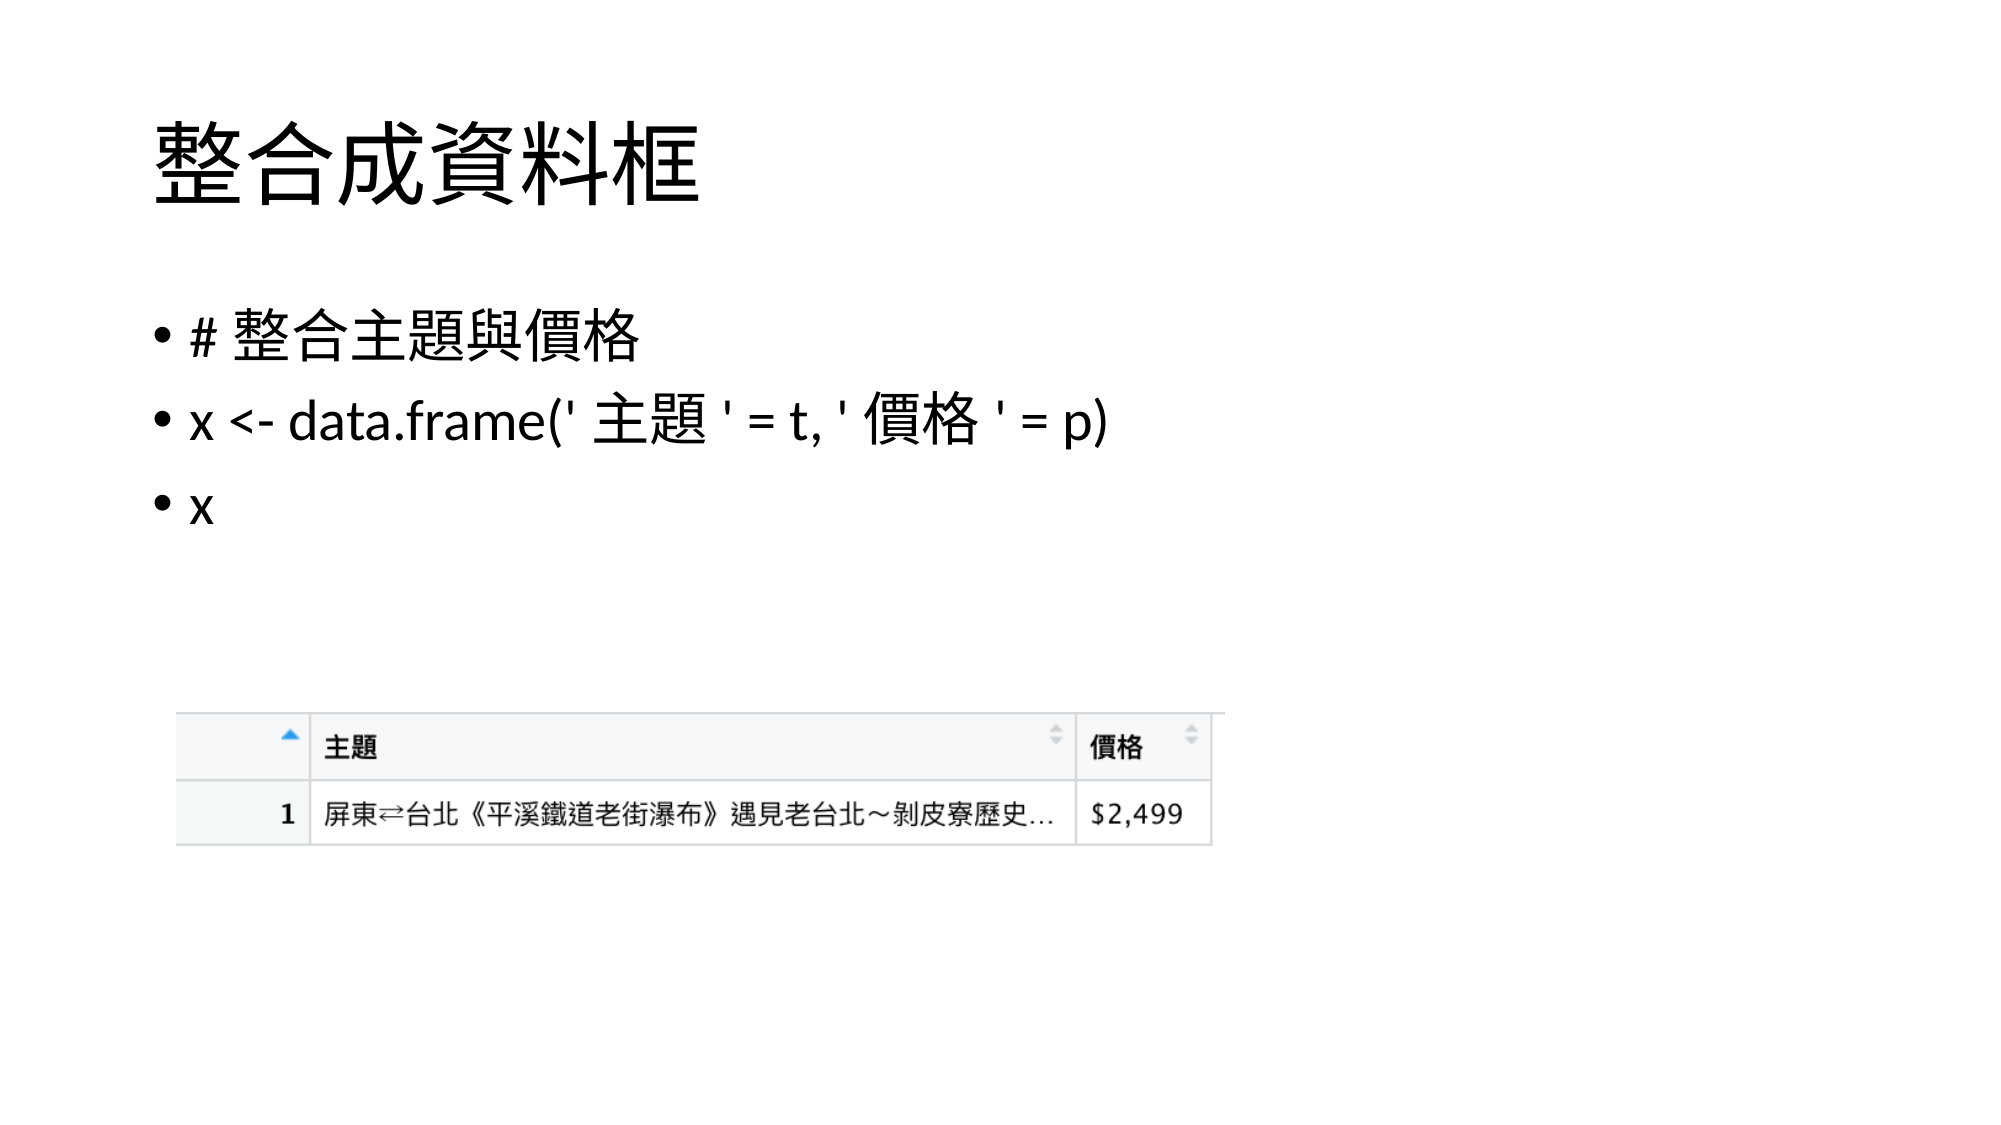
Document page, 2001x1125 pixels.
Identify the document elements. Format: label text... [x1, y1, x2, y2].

title 整合成資料框 [137, 59, 1863, 278]
list #整合主題與價格 x <- data.frame('主題' = t, '價格' = p) x [137, 299, 1863, 1014]
picture [176, 712, 1225, 856]
